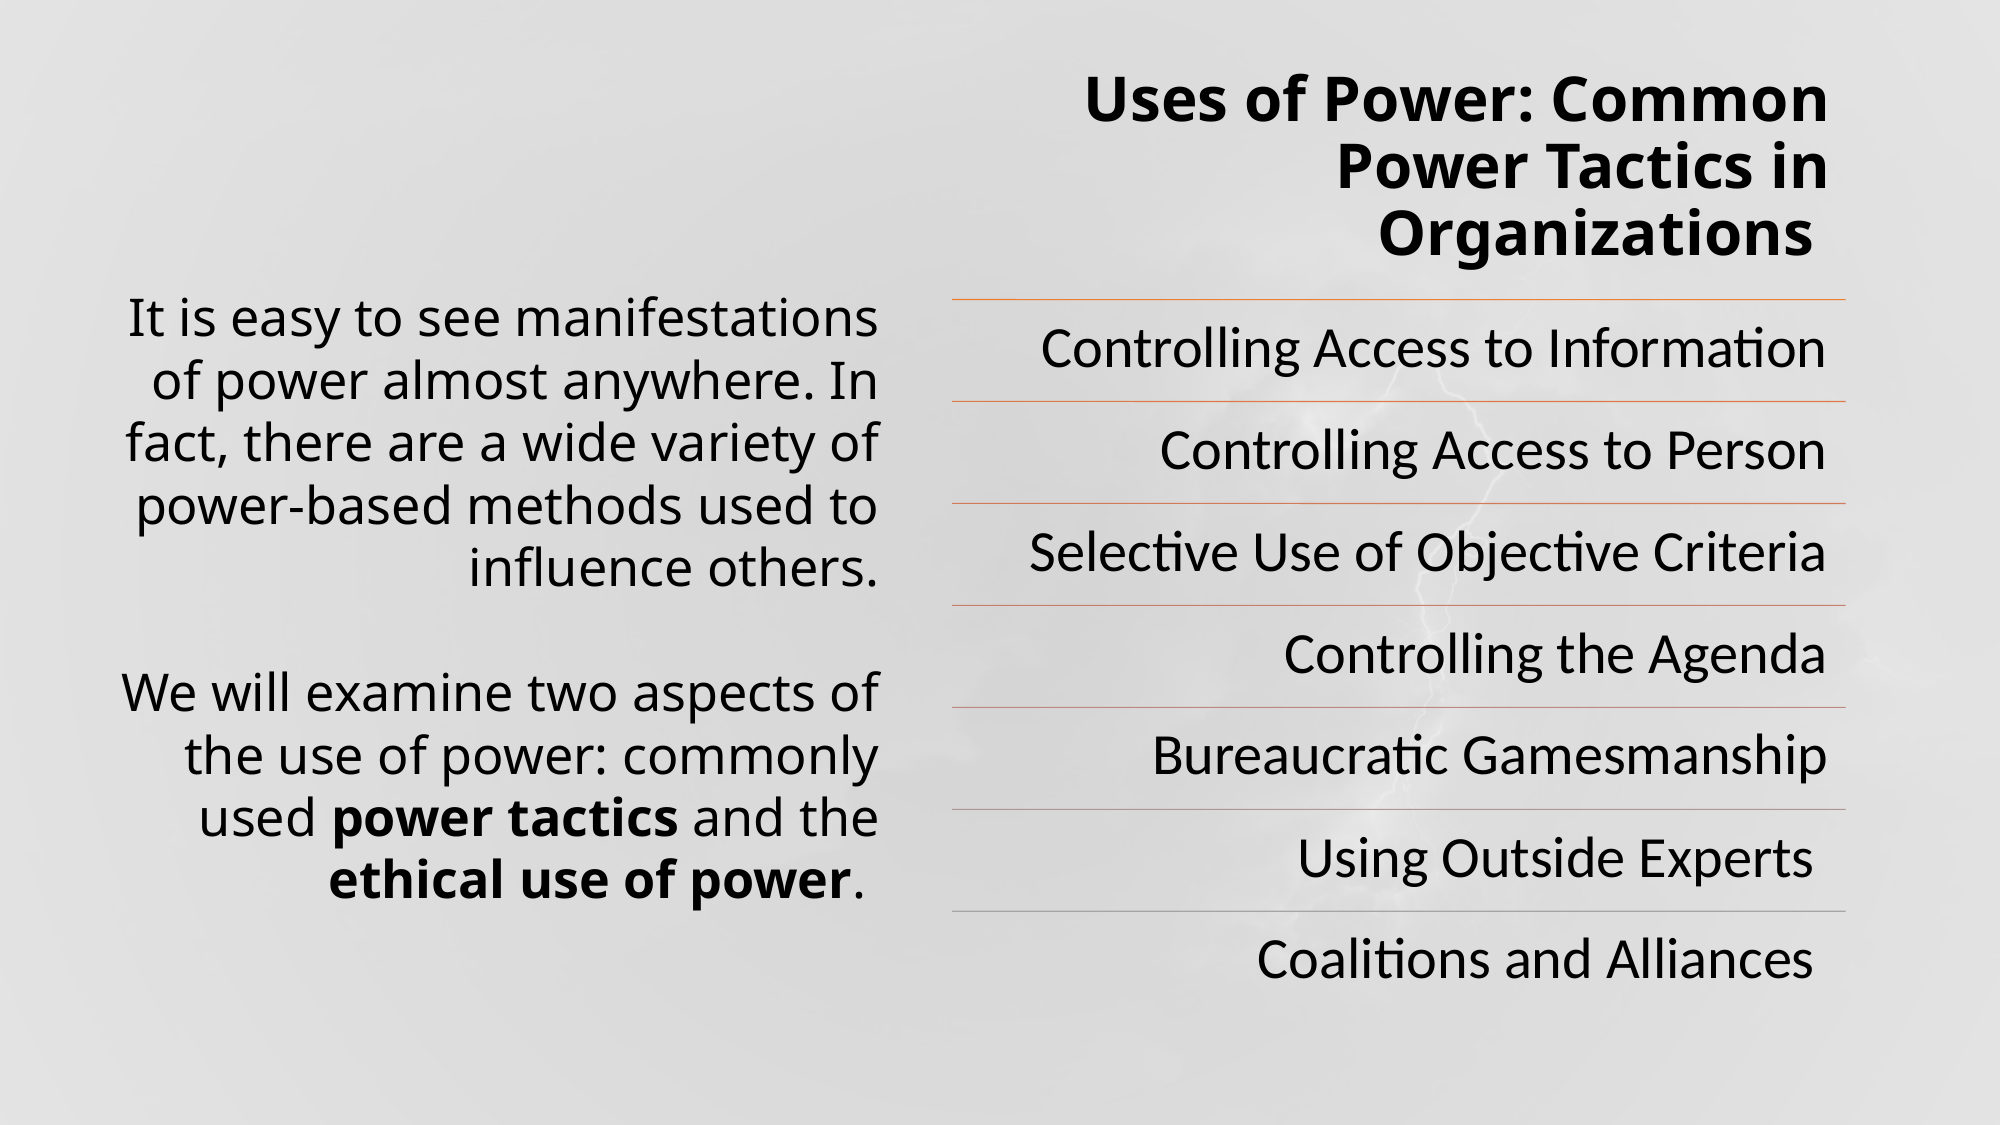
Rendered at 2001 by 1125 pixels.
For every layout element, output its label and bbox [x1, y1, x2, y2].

text_box [951, 299, 1846, 1014]
picture [0, 0, 2000, 1125]
